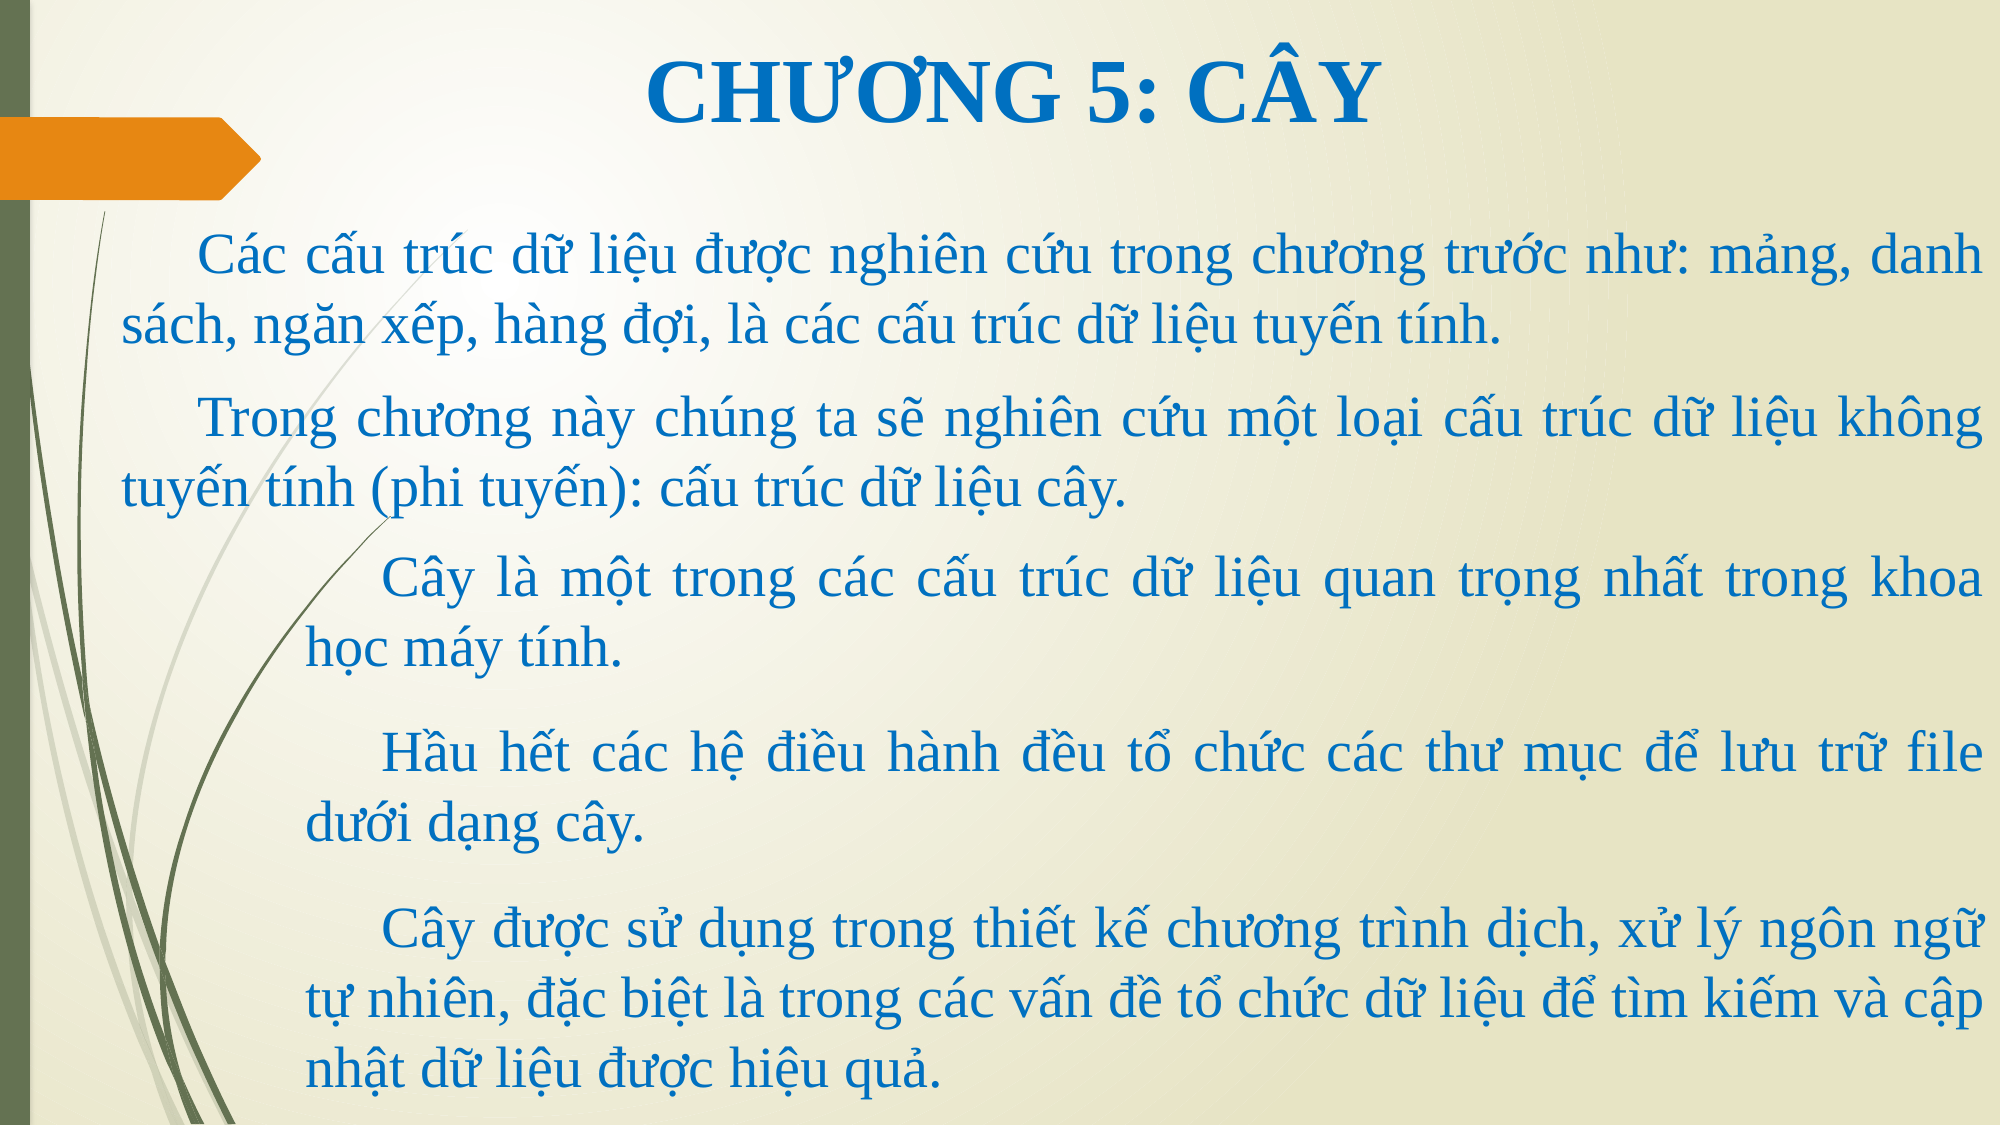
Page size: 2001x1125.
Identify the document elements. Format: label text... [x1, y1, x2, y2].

text_box Các cấu trúc dữ liệu được nghiên cứu trong chương trước như: mảng, danh sách, ngăn xếp, hàng đợi, là các cấu trúc dữ liệu tuyến tính. [106, 207, 2000, 363]
text_box Trong chương này chúng ta sẽ nghiên cứu một loại cấu trúc dữ liệu không tuyến tính (phi tuyến): cấu trúc dữ liệu cây. [106, 370, 2000, 526]
text_box Hầu hết các hệ điều hành đều tổ chức các thư mục để lưu trữ file dưới dạng cây. [290, 706, 2000, 861]
text_box Cây là một trong các cấu trúc dữ liệu quan trọng nhất trong khoa học máy tính. [290, 530, 2000, 685]
text_box Cây được sử dụng trong thiết kế chương trình dịch, xử lý ngôn ngữ tự nhiên, đặc biệt là trong các vấn đề tổ chức dữ liệu để tìm kiếm và cập nhật dữ liệu được hiệu quả. [290, 881, 2000, 1107]
title CHƯƠNG 5: CÂY [29, 23, 2000, 300]
